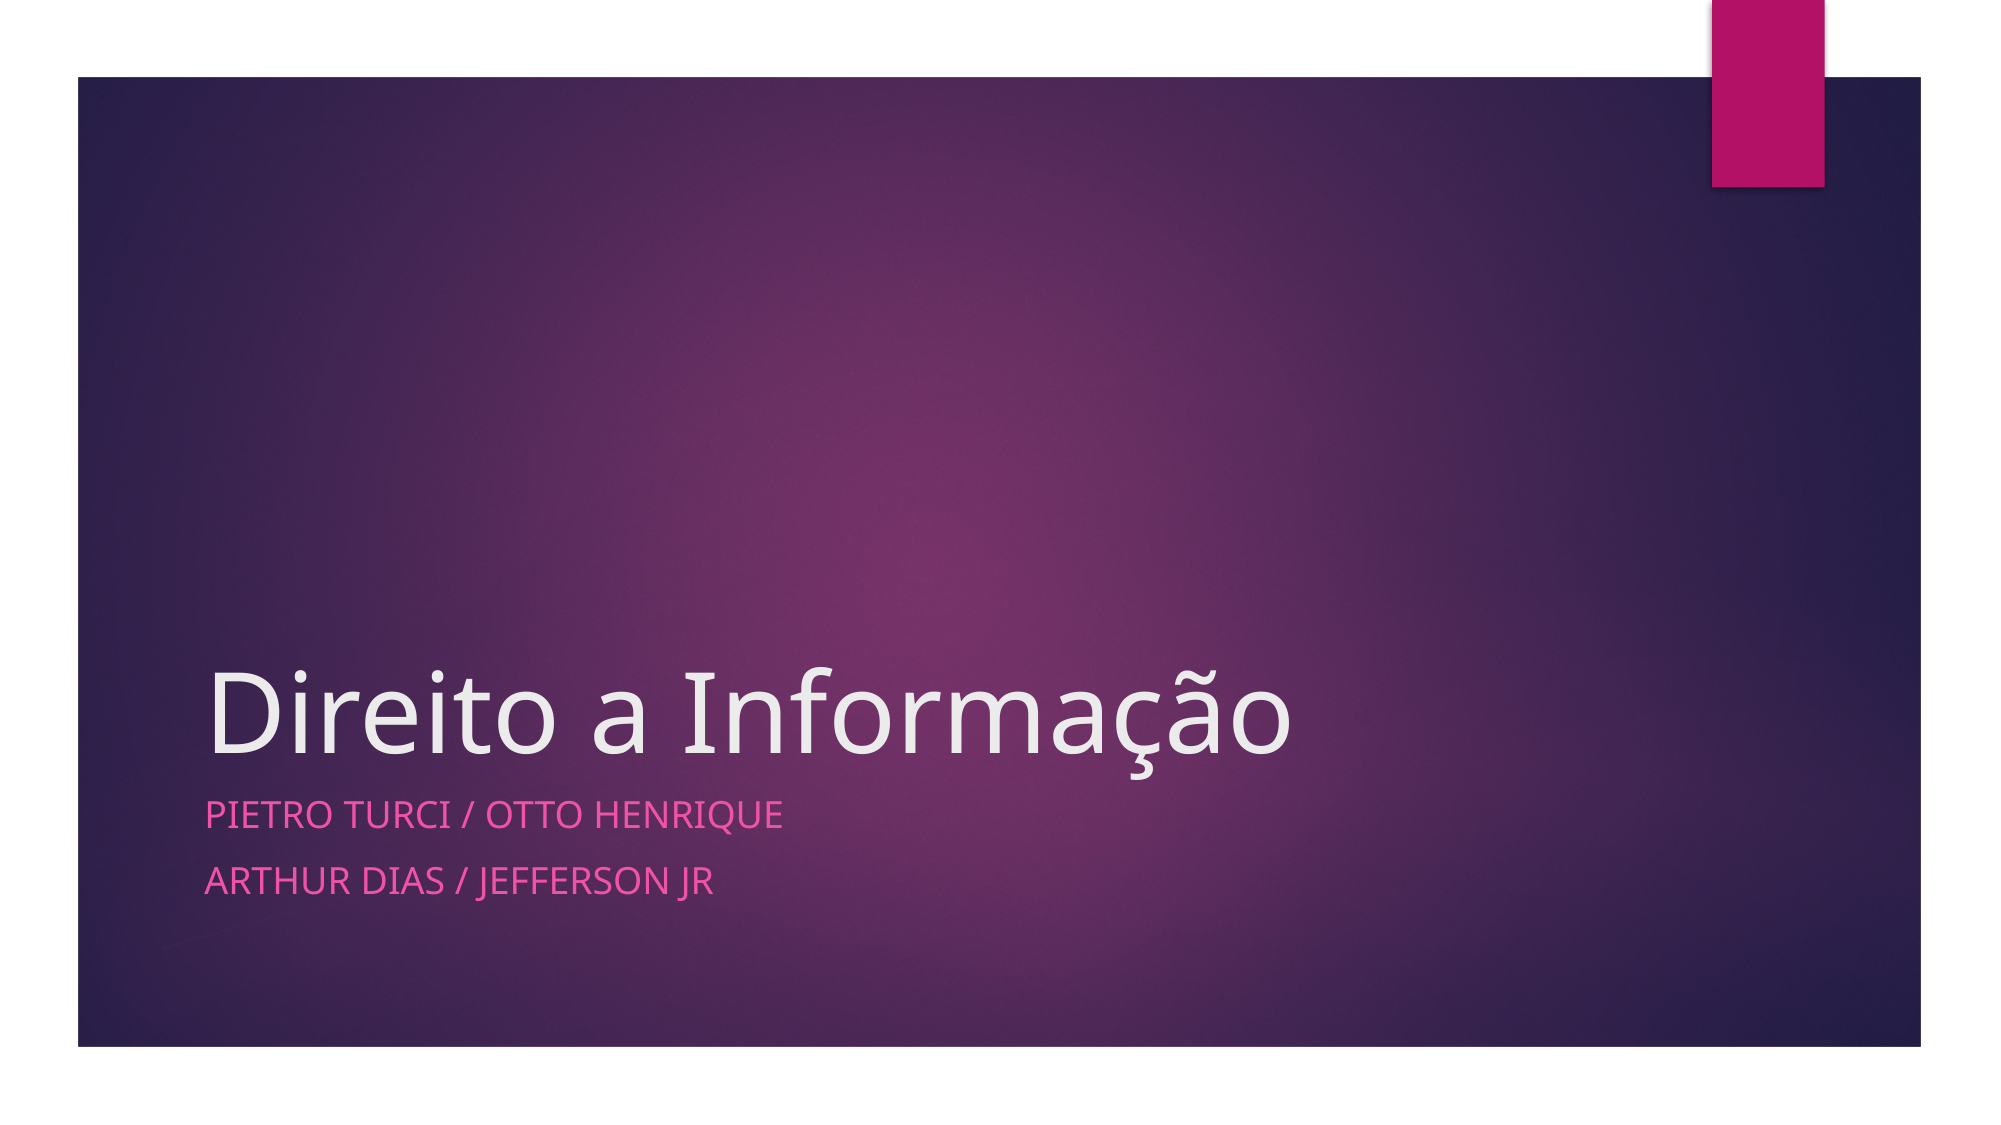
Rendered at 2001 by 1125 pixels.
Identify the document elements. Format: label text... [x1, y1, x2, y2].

title Direito a Informação [189, 344, 1638, 783]
subtitle Pietro TURCI / Otto henrique ARTHUR DIAS / jefferson jr [189, 783, 1638, 925]
